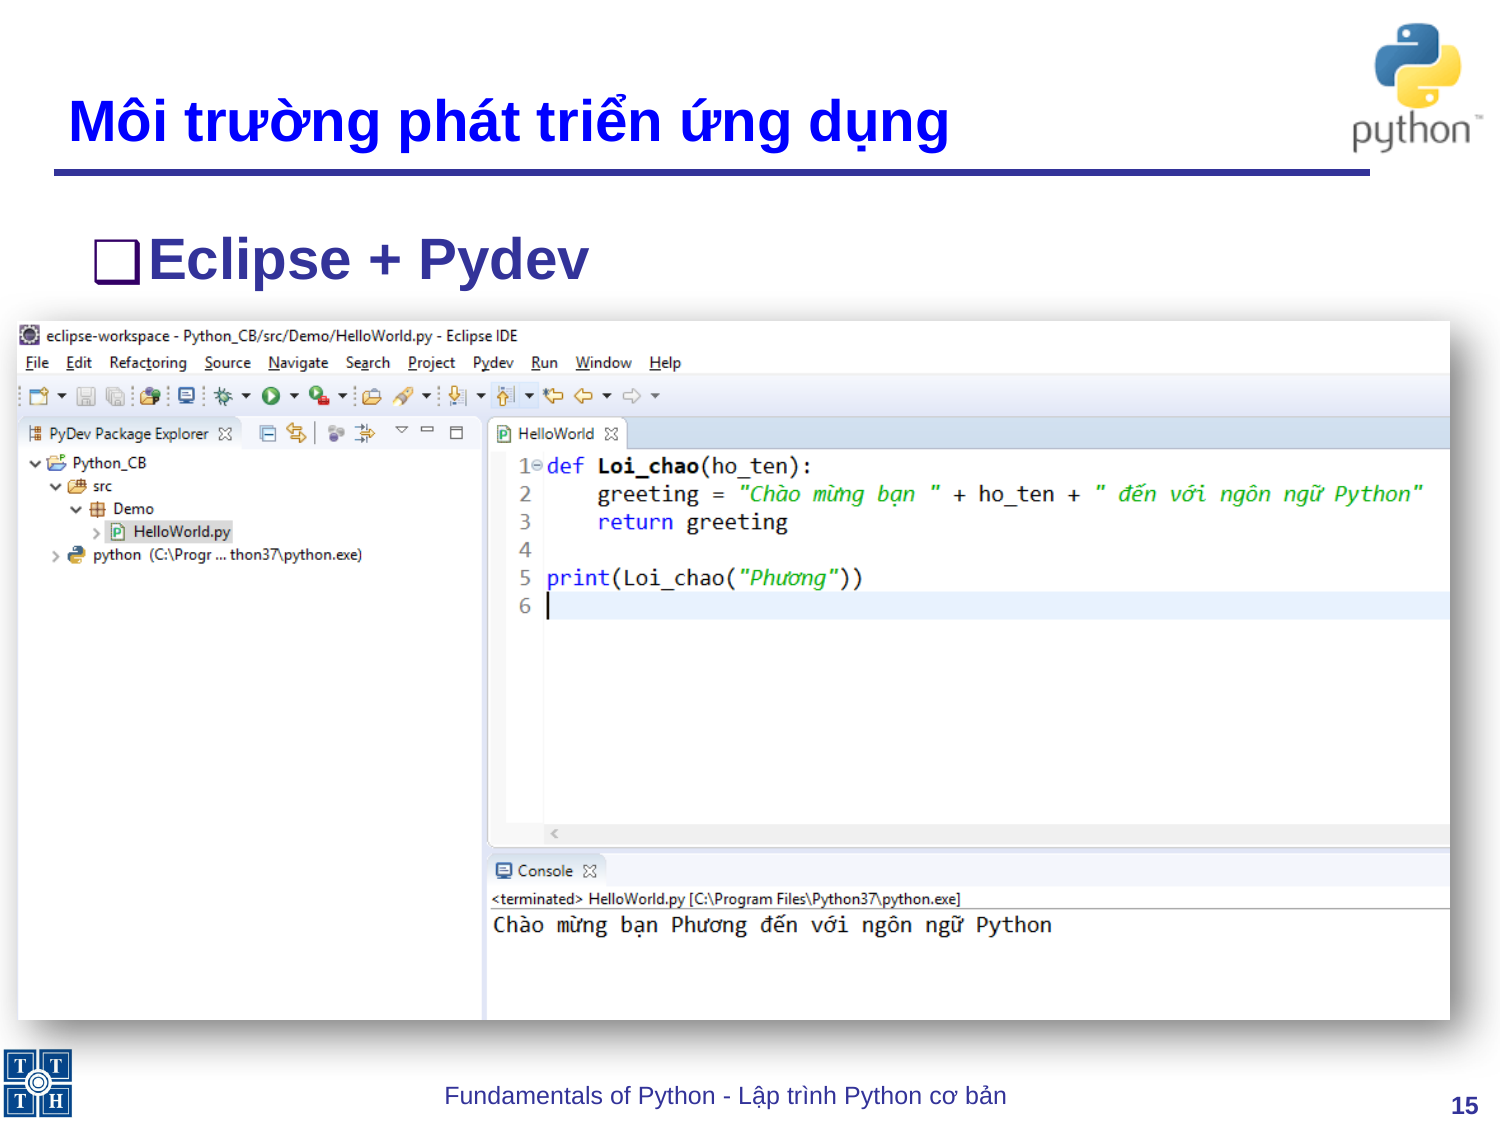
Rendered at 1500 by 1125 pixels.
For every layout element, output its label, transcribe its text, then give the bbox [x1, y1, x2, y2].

picture [17, 320, 1451, 1020]
picture [3, 1048, 73, 1118]
picture [1343, 19, 1496, 159]
title Môi trường phát triển ứng dụng [53, 31, 1353, 161]
list Eclipse + Pydev [76, 196, 1376, 303]
text_box ‹#› [1376, 1082, 1495, 1118]
